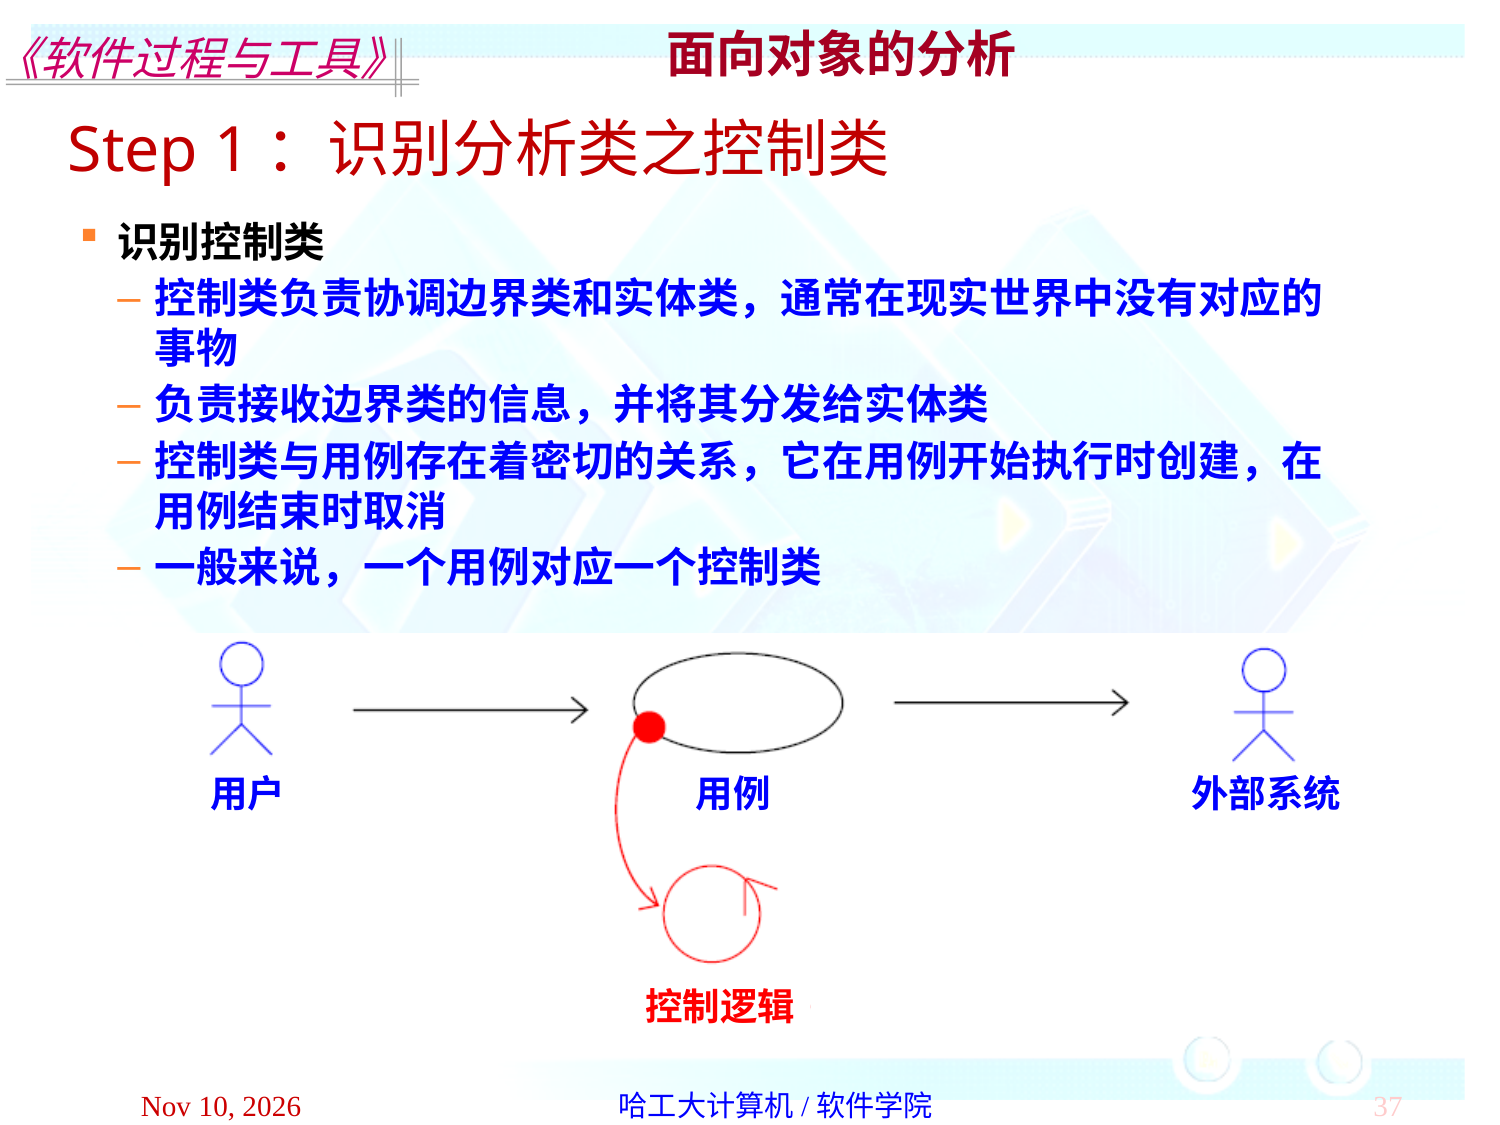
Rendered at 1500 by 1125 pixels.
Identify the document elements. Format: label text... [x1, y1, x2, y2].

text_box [171, 633, 1361, 1037]
text_box Step 1：识别分析类之控制类 [53, 101, 1447, 209]
text_box 面向对象的分析 [389, 15, 1294, 90]
text_box 识别控制类 控制类负责协调边界类和实体类，通常在现实世界中没有对应的事物 负责接收边界类的信息，并将其分发给实体类 控制类与用例存在着密切的关系，它在用例开始执行时创建，在用例结束时取消 一般来说，一个用例对应一个控制类 [64, 208, 1361, 656]
